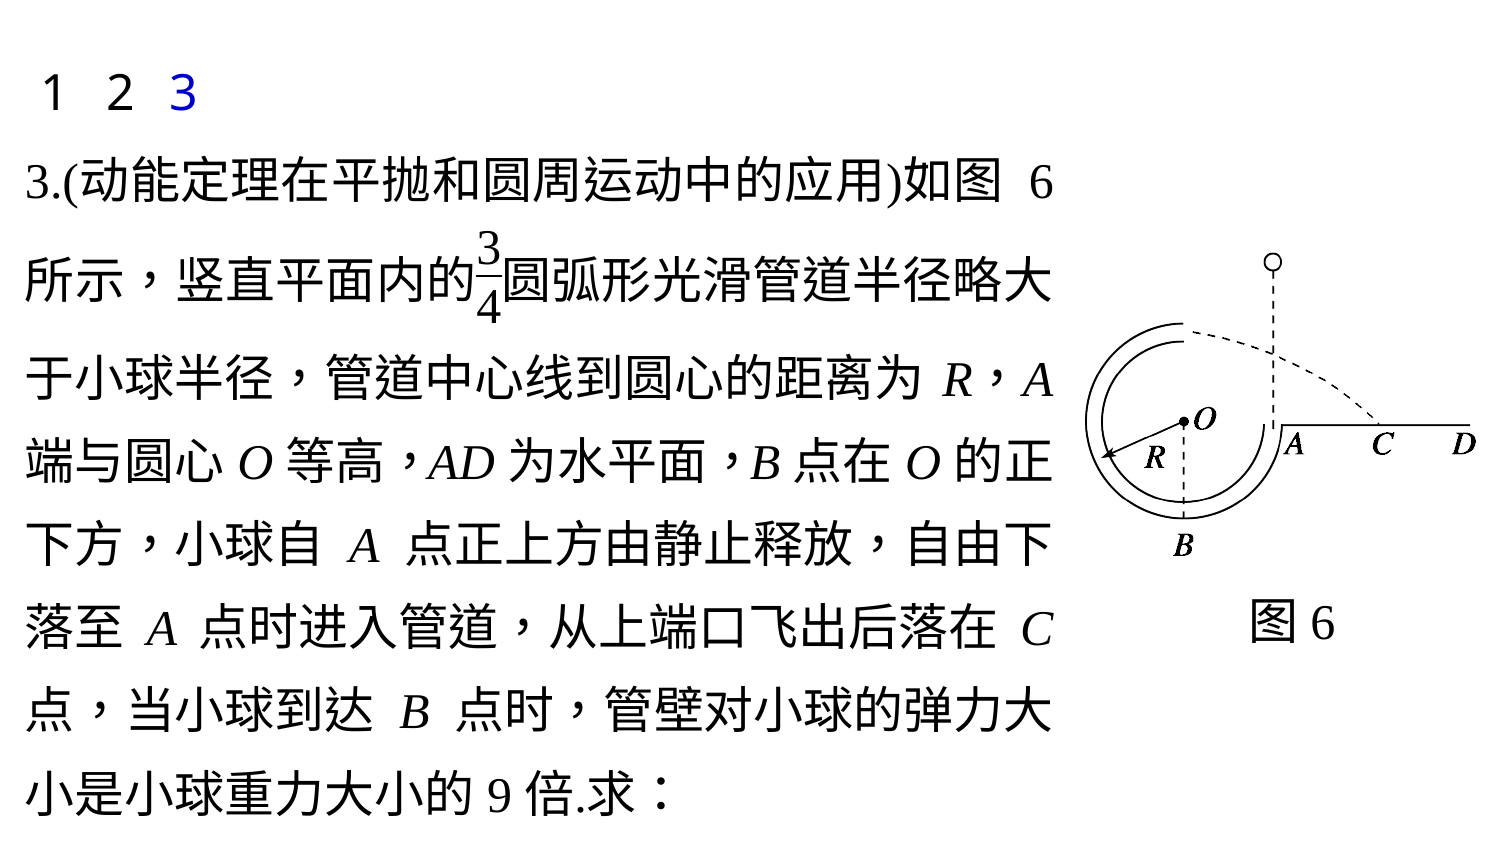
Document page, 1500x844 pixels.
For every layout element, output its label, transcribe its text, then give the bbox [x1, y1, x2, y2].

picture [1072, 246, 1487, 563]
text_box 图6 [1233, 582, 1351, 658]
text_box 1 [23, 54, 81, 127]
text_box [24, 137, 1054, 844]
text_box 3 [152, 54, 210, 127]
text_box 2 [89, 54, 146, 127]
